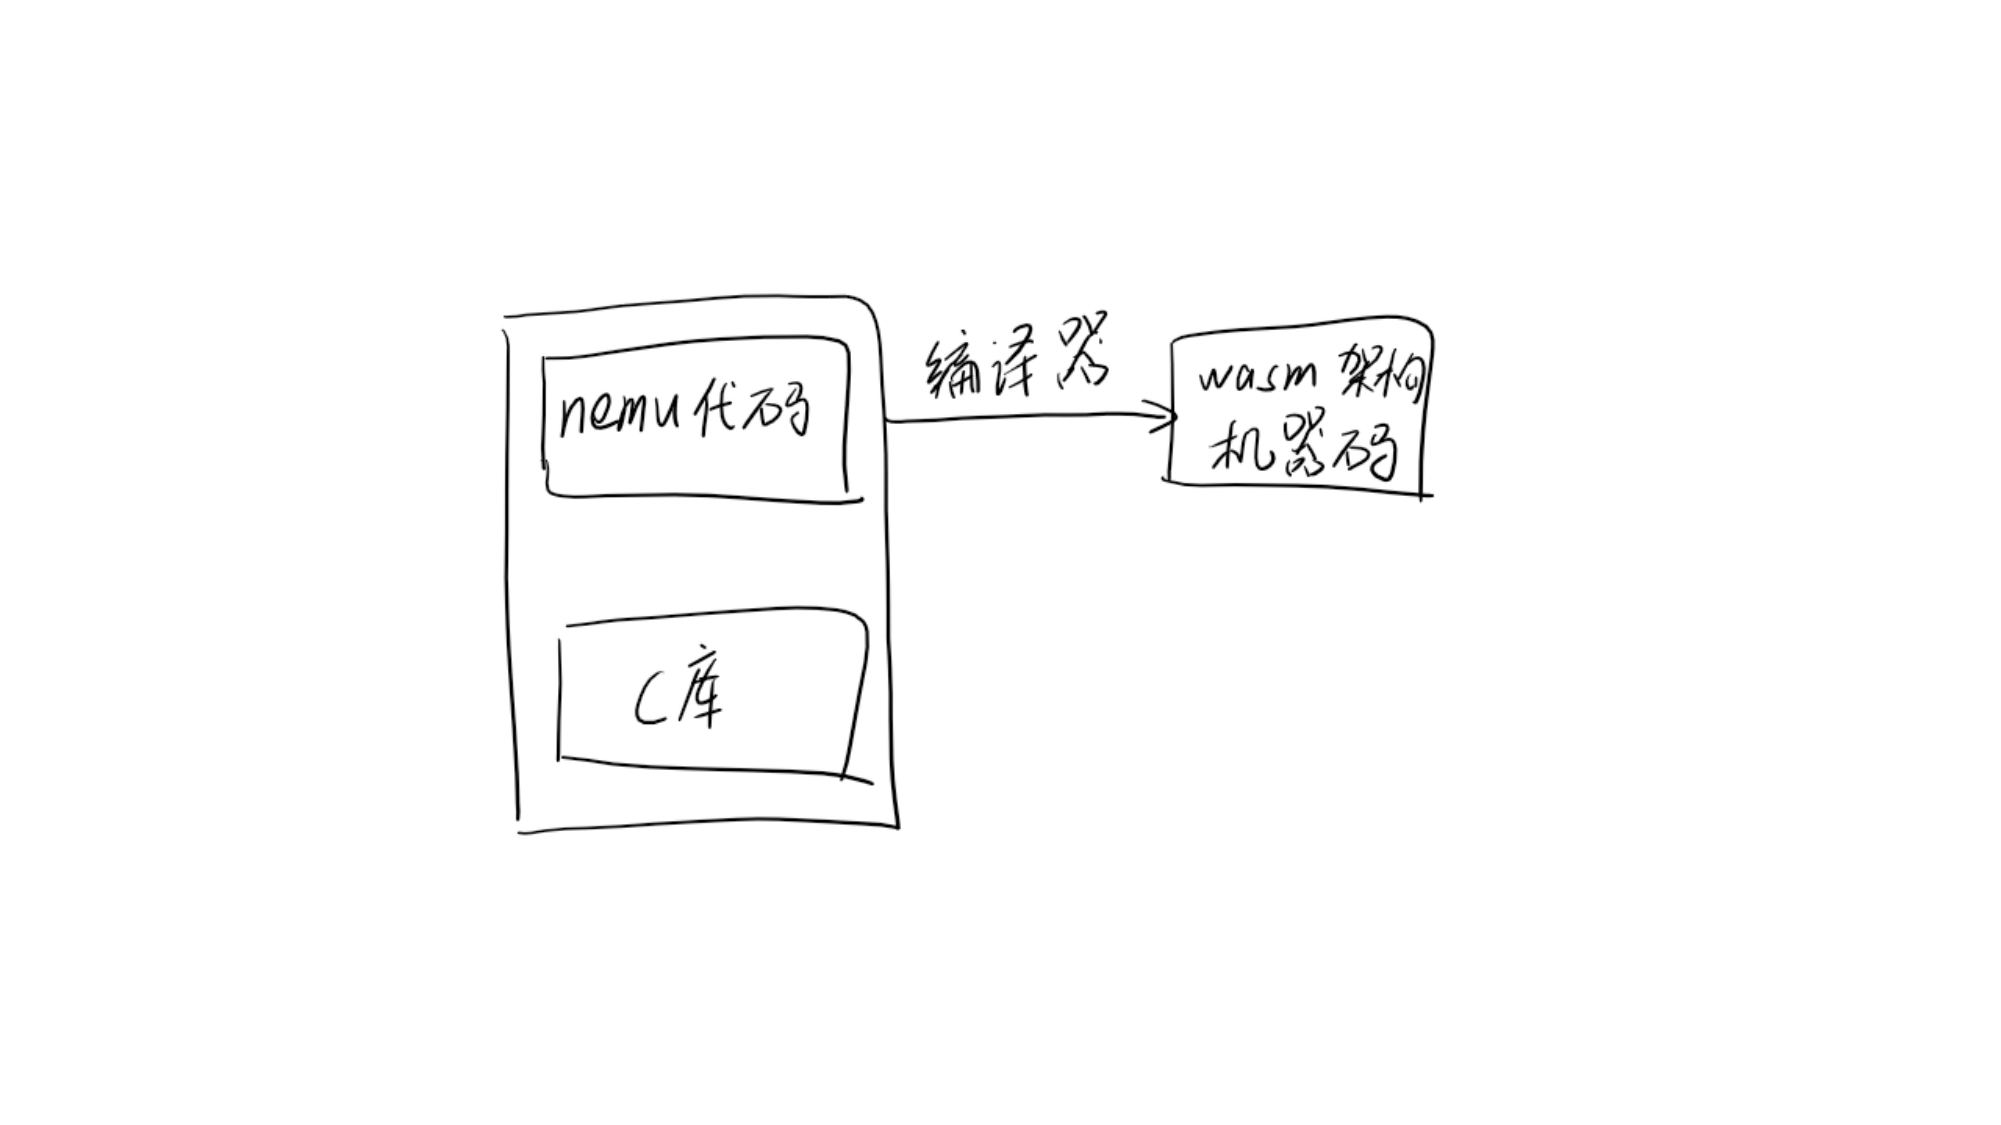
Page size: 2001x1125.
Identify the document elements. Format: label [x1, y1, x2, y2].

picture [446, 247, 1554, 878]
